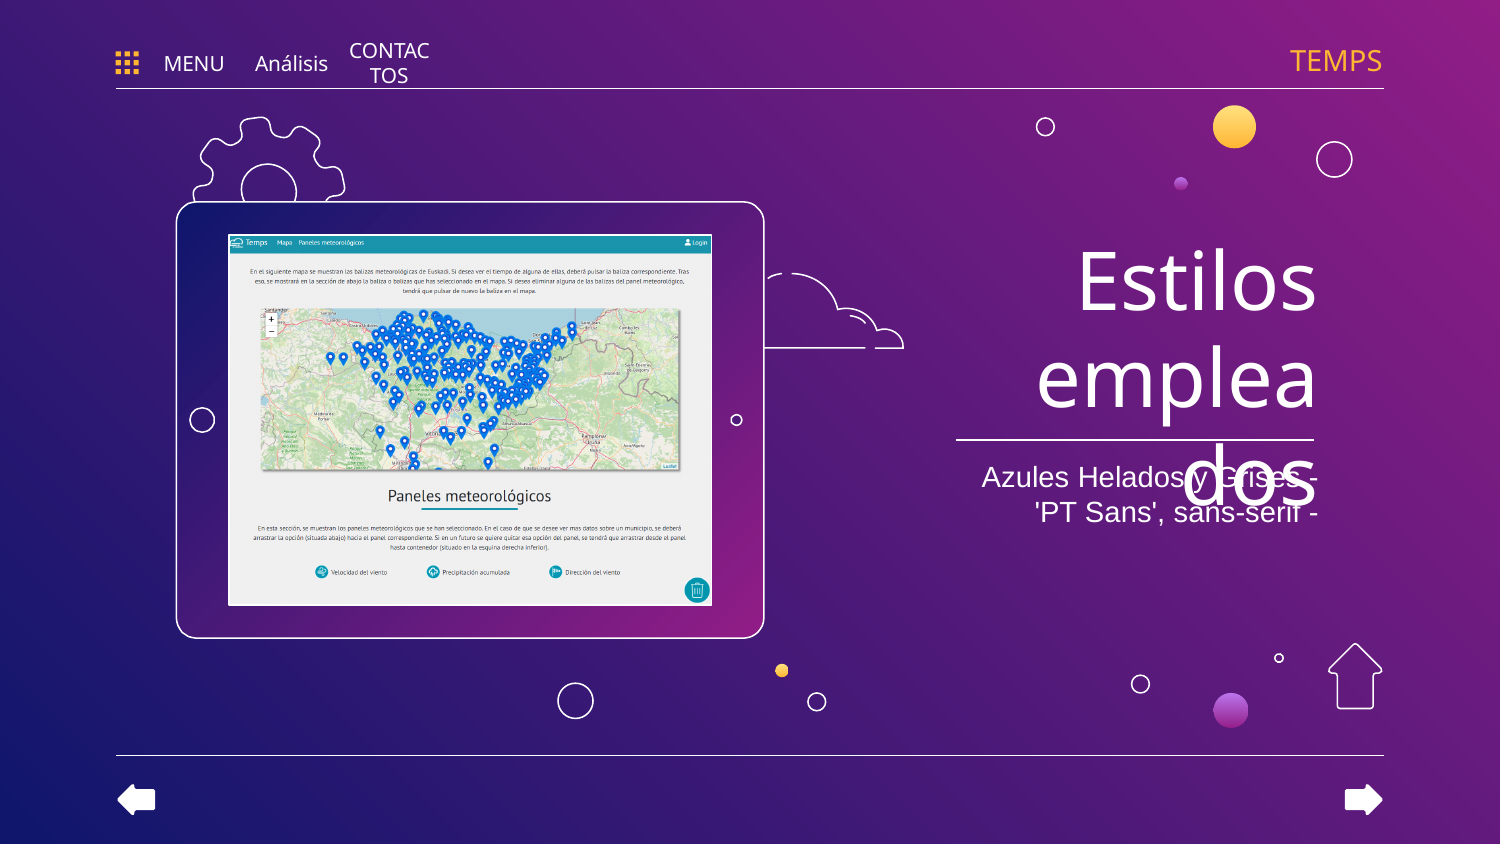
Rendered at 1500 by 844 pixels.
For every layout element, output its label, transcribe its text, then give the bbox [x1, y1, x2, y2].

text_box [1328, 643, 1382, 709]
text_box TEMPS [1158, 34, 1383, 85]
text_box CONTACTOS [346, 45, 433, 81]
text_box MENU [151, 45, 237, 81]
subtitle Azules Helados y Grises - 'PT Sans', sans-serif - [935, 443, 1335, 617]
text_box [117, 784, 156, 816]
text_box [1174, 177, 1188, 191]
text_box [109, 45, 145, 81]
text_box [176, 201, 764, 639]
text_box [1212, 105, 1256, 149]
text_box [193, 117, 345, 202]
title Estilos empleados [995, 213, 1335, 408]
text_box [775, 663, 789, 678]
text_box [1344, 784, 1383, 816]
picture [225, 232, 715, 608]
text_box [719, 273, 905, 349]
text_box Análisis [248, 45, 335, 81]
text_box [1213, 692, 1249, 728]
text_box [115, 50, 139, 75]
